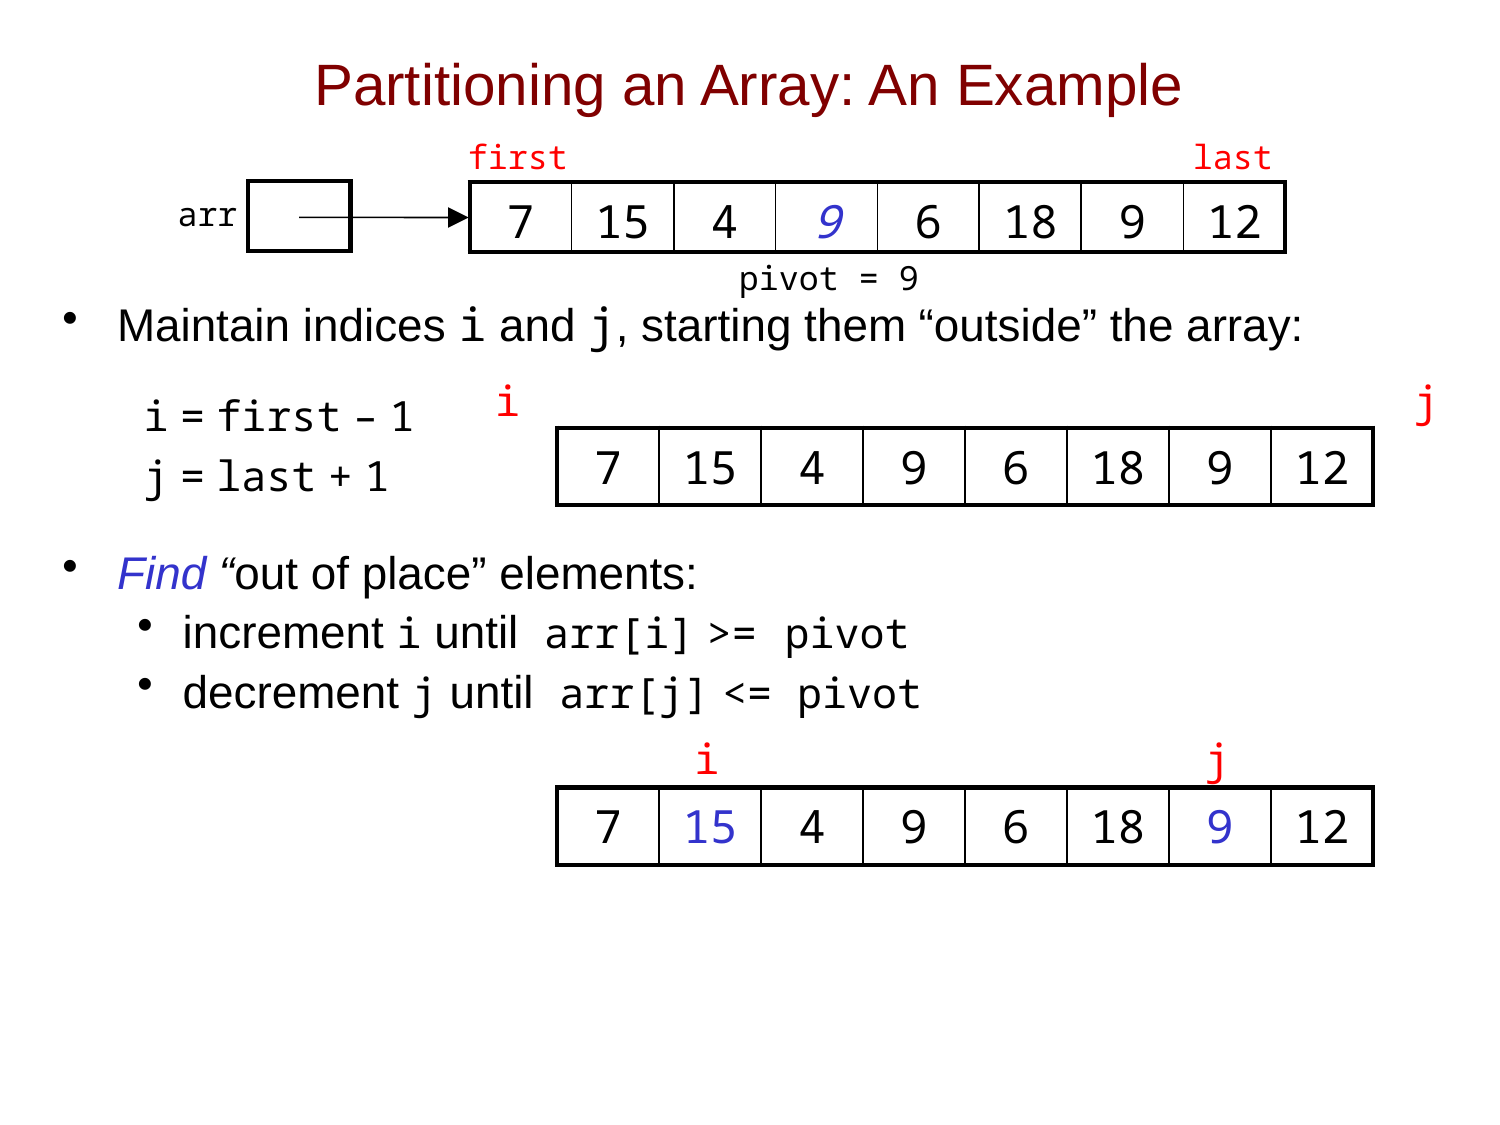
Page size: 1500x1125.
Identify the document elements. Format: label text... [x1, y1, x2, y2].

table_header 4 [762, 790, 862, 863]
table_header 7 [472, 184, 571, 250]
table_header 4 [762, 430, 862, 503]
table_header [250, 183, 348, 249]
table_header 12 [1272, 790, 1371, 863]
table_header 9 [776, 184, 877, 249]
title Partitioning an Array: An Example [112, 12, 1386, 138]
text_box i [679, 725, 735, 790]
table_header 9 [864, 430, 964, 503]
text_box first [453, 129, 583, 184]
table_header 9 [864, 790, 964, 863]
table_header 15 [660, 790, 760, 863]
table_header 4 [675, 184, 775, 250]
list Maintain indices i and j, starting them “outside” the array: Find “out of place” elements: increment i until arr[i] >= pivot decrement j until arr[j] <= pivot [47, 138, 1480, 1060]
table_header 18 [980, 184, 1080, 250]
table_header 12 [1184, 184, 1283, 250]
table_header 6 [878, 184, 978, 250]
table_header 7 [559, 790, 658, 863]
table_header 18 [1068, 790, 1168, 863]
table_header 6 [966, 430, 1066, 503]
text_box pivot = 9 [724, 249, 934, 305]
table_header 9 [1082, 184, 1183, 250]
text_box [299, 207, 469, 228]
table_header 6 [966, 790, 1066, 863]
table_header 12 [1272, 430, 1371, 503]
text_box last [1178, 129, 1288, 184]
table_header 15 [572, 184, 673, 250]
text_box j [1398, 366, 1454, 432]
text_box i [480, 366, 535, 432]
text_box j [1189, 725, 1245, 790]
table_header 15 [660, 430, 760, 503]
table_header 7 [559, 430, 658, 503]
table_header 9 [1170, 790, 1270, 863]
table_header 18 [1068, 430, 1168, 503]
table_header 9 [1170, 430, 1270, 503]
text_box arr [162, 185, 253, 240]
text_box i = first – 1 j = last + 1 [128, 381, 430, 508]
